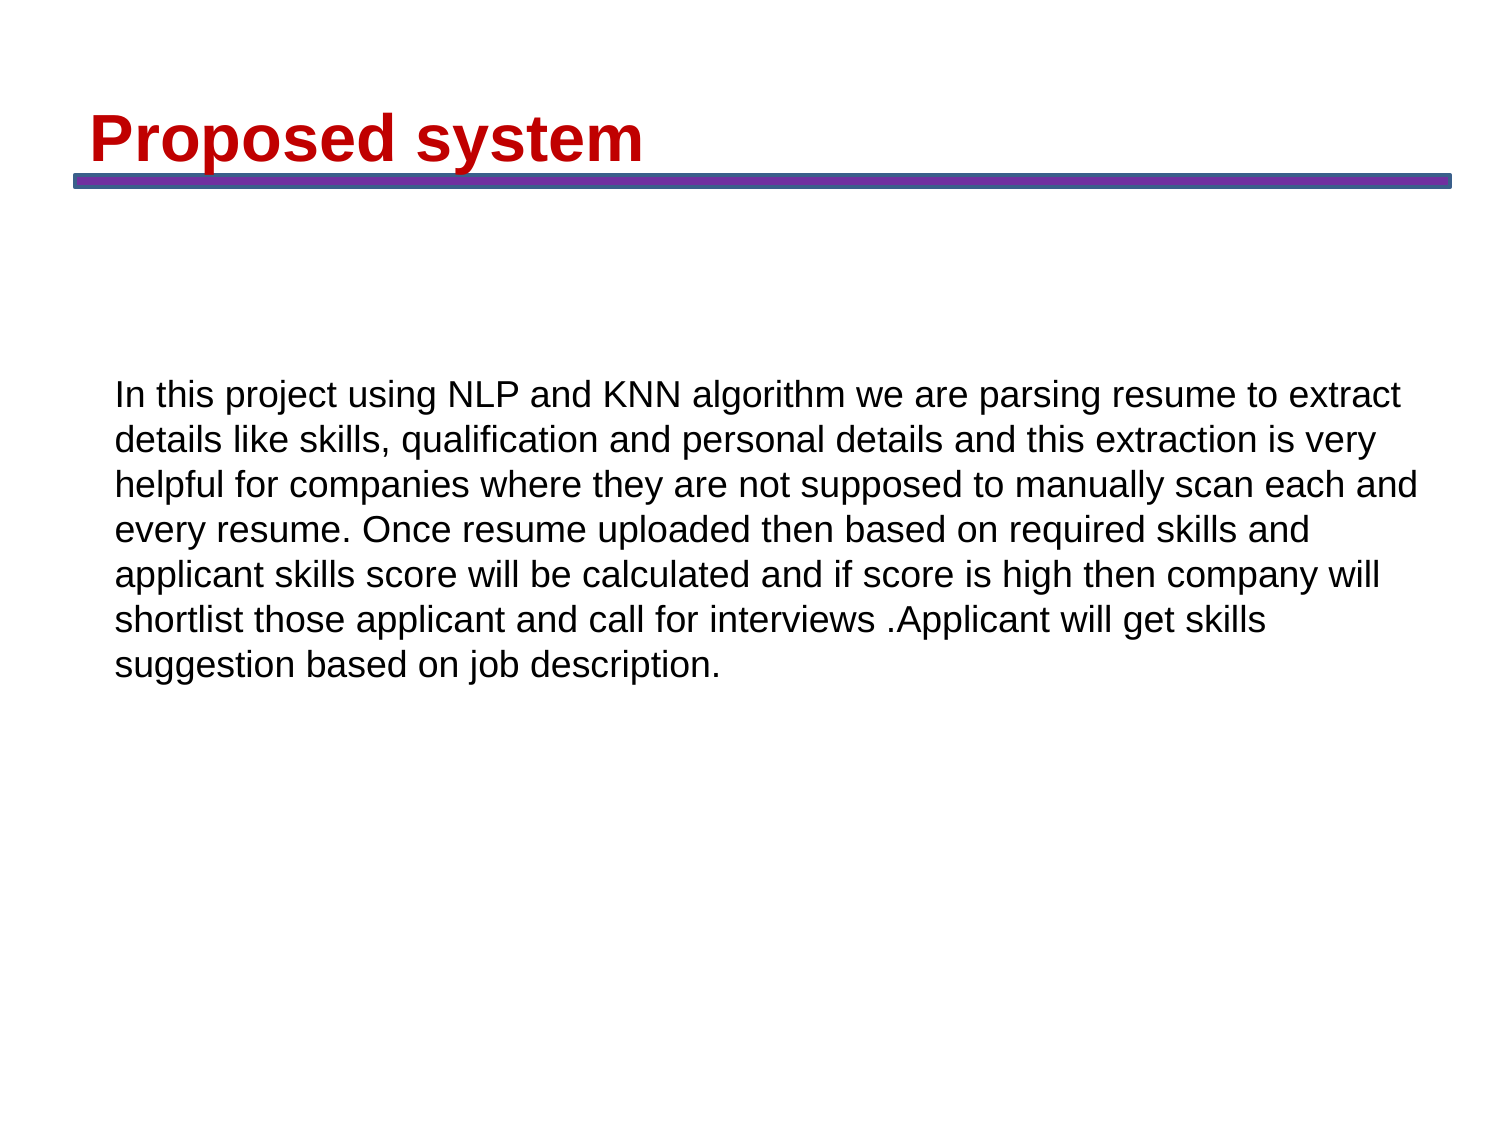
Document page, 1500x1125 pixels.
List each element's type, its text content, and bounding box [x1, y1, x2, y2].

text_box In this project using NLP and KNN algorithm we are parsing resume to extract details like skills, qualification and personal details and this extraction is very helpful for companies where they are not supposed to manually scan each and every resume. Once resume uploaded then based on required skills and applicant skills score will be calculated and if score is high then company will shortlist those applicant and call for interviews .Applicant will get skills suggestion based on job description. [99, 362, 1450, 738]
text_box [75, 174, 1450, 188]
text_box Proposed system [75, 87, 1450, 163]
